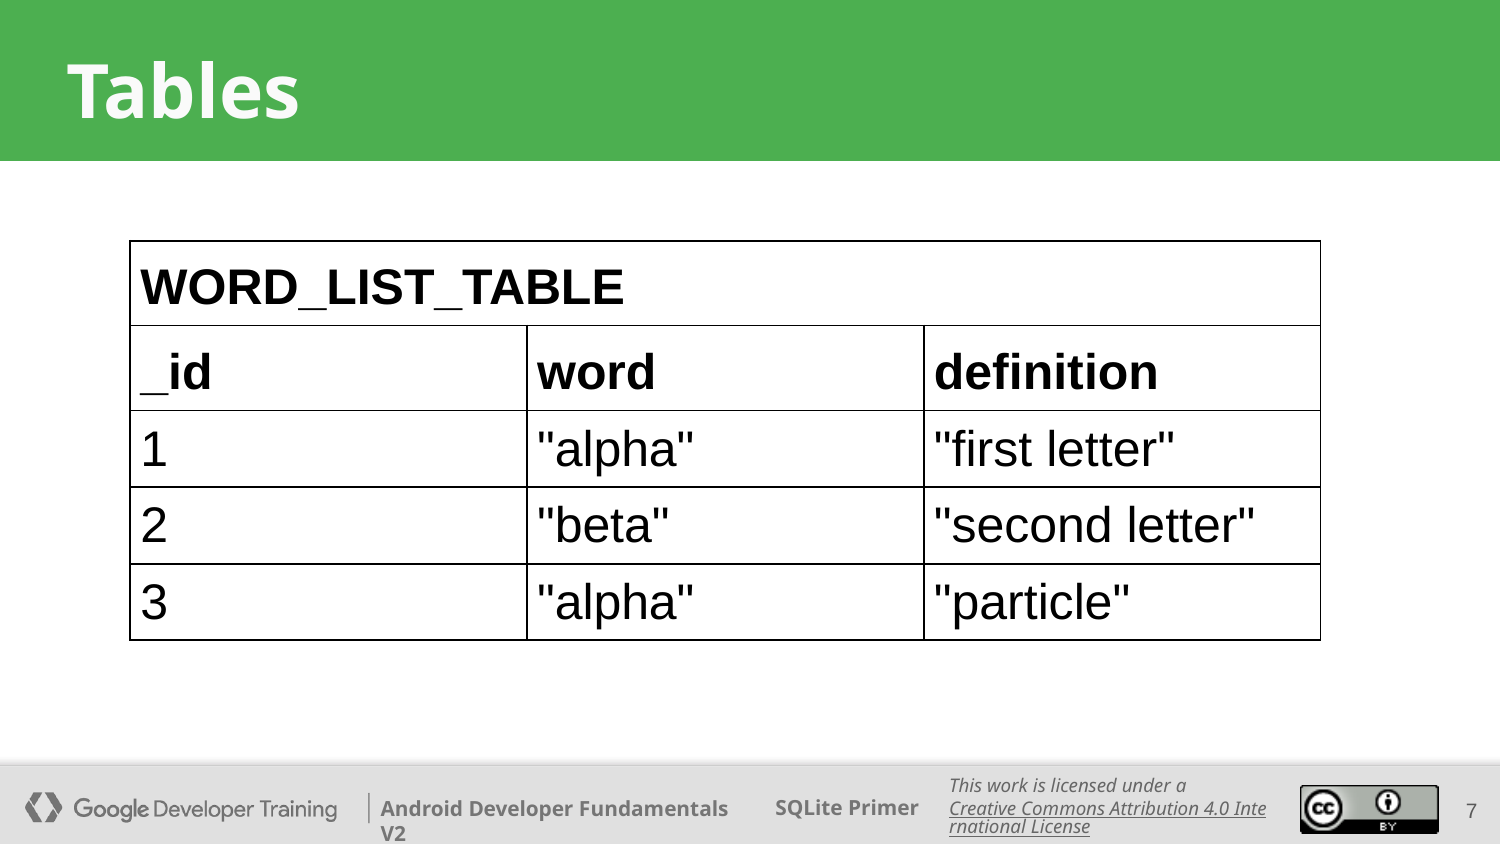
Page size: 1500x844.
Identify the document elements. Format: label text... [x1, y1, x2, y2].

table_cell 1 [131, 411, 526, 486]
table_cell "second letter" [925, 488, 1320, 563]
table_cell 3 [131, 565, 526, 639]
table_cell 2 [131, 488, 526, 563]
table_cell "alpha" [528, 565, 923, 639]
table_cell "beta" [528, 488, 923, 563]
table_cell word [528, 326, 923, 410]
table_cell "first letter" [925, 411, 1320, 486]
table_cell "particle" [925, 565, 1320, 639]
table_cell "alpha" [528, 411, 923, 486]
picture [0, 161, 1500, 844]
list [51, 176, 1449, 737]
slide_number ‹#› [1402, 777, 1493, 842]
table_cell definition [925, 326, 1320, 410]
table_header WORD_LIST_TABLE [131, 242, 1320, 325]
title Tables [51, 28, 1449, 122]
table_cell _id [131, 326, 526, 410]
